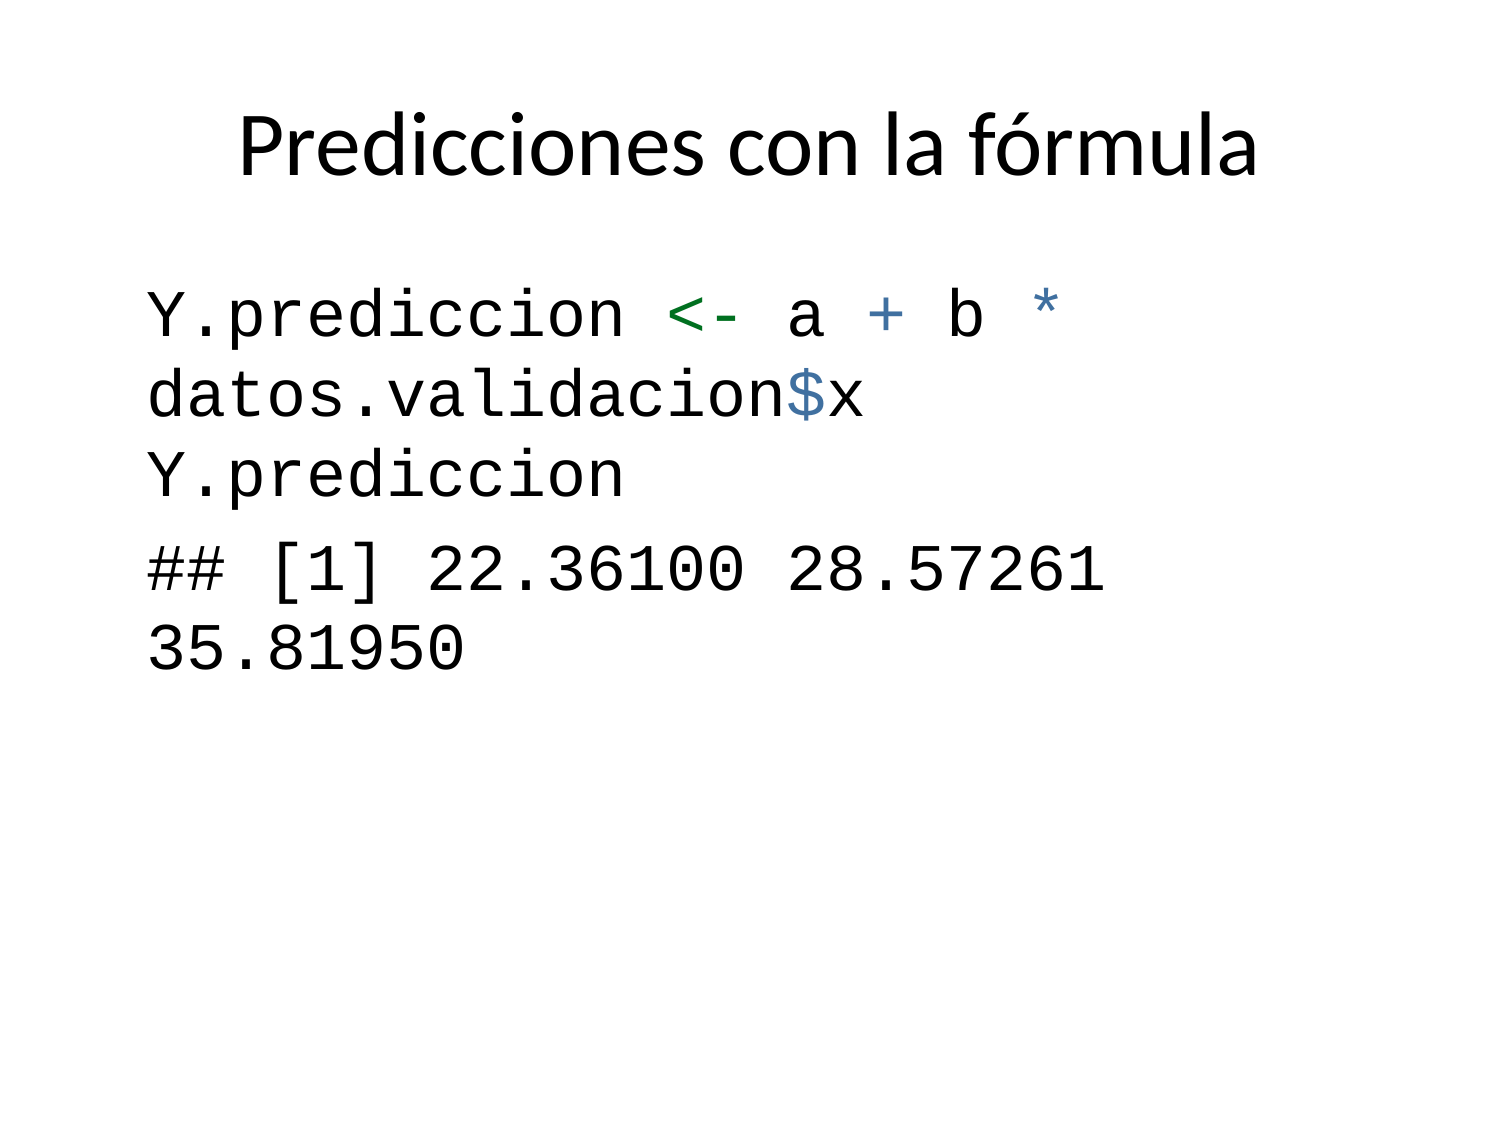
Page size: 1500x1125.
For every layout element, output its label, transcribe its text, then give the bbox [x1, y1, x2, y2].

title Predicciones con la fórmula [75, 45, 1425, 233]
list Y.prediccion <- a + b * datos.validacion$x Y.prediccion ## [1] 22.36100 28.57261 35.81950 [75, 262, 1425, 1005]
